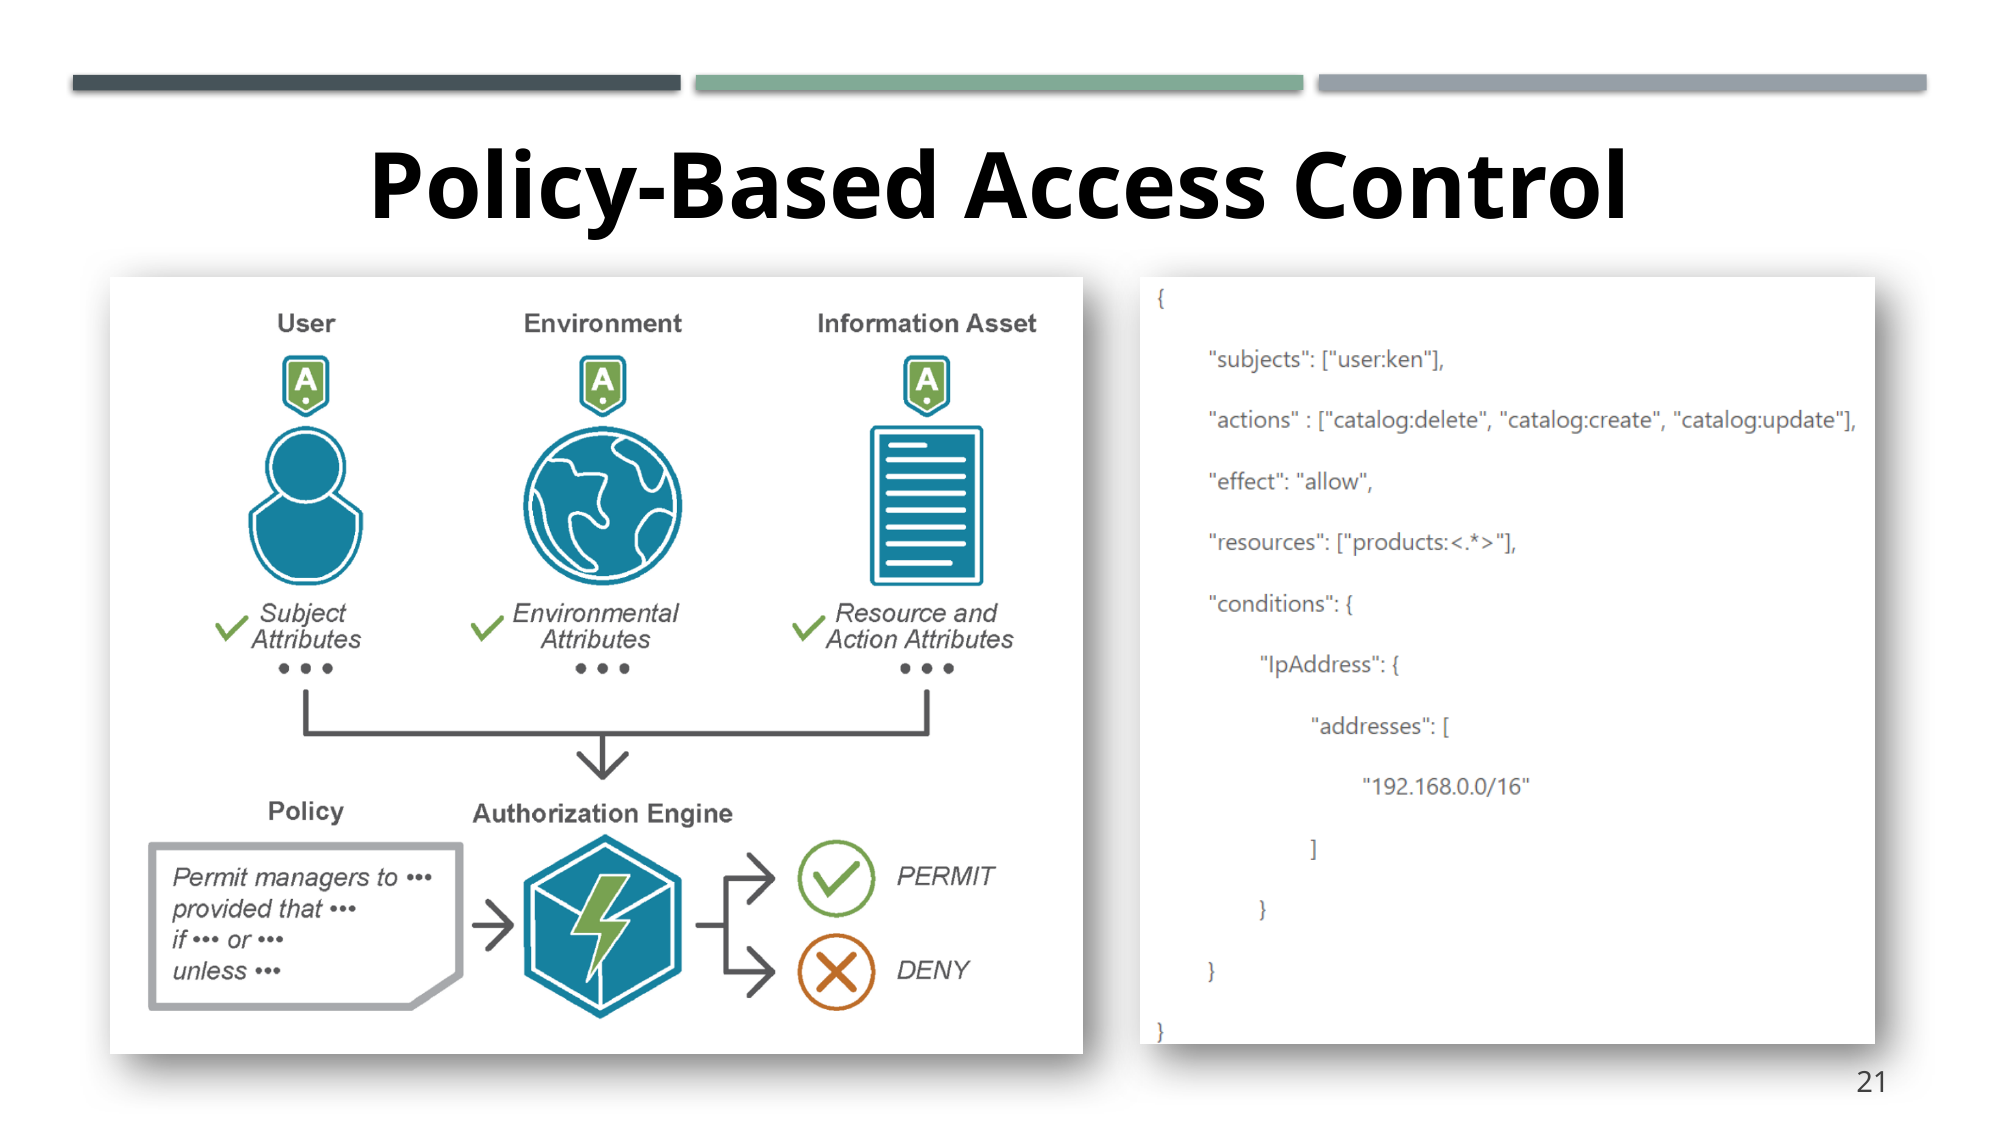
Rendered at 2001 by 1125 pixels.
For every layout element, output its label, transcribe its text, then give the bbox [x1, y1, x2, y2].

picture [109, 276, 1084, 1055]
picture [1139, 276, 1876, 1045]
text_box Policy-Based Access Control [329, 119, 1671, 245]
slide_number 21 [1732, 1053, 1905, 1114]
